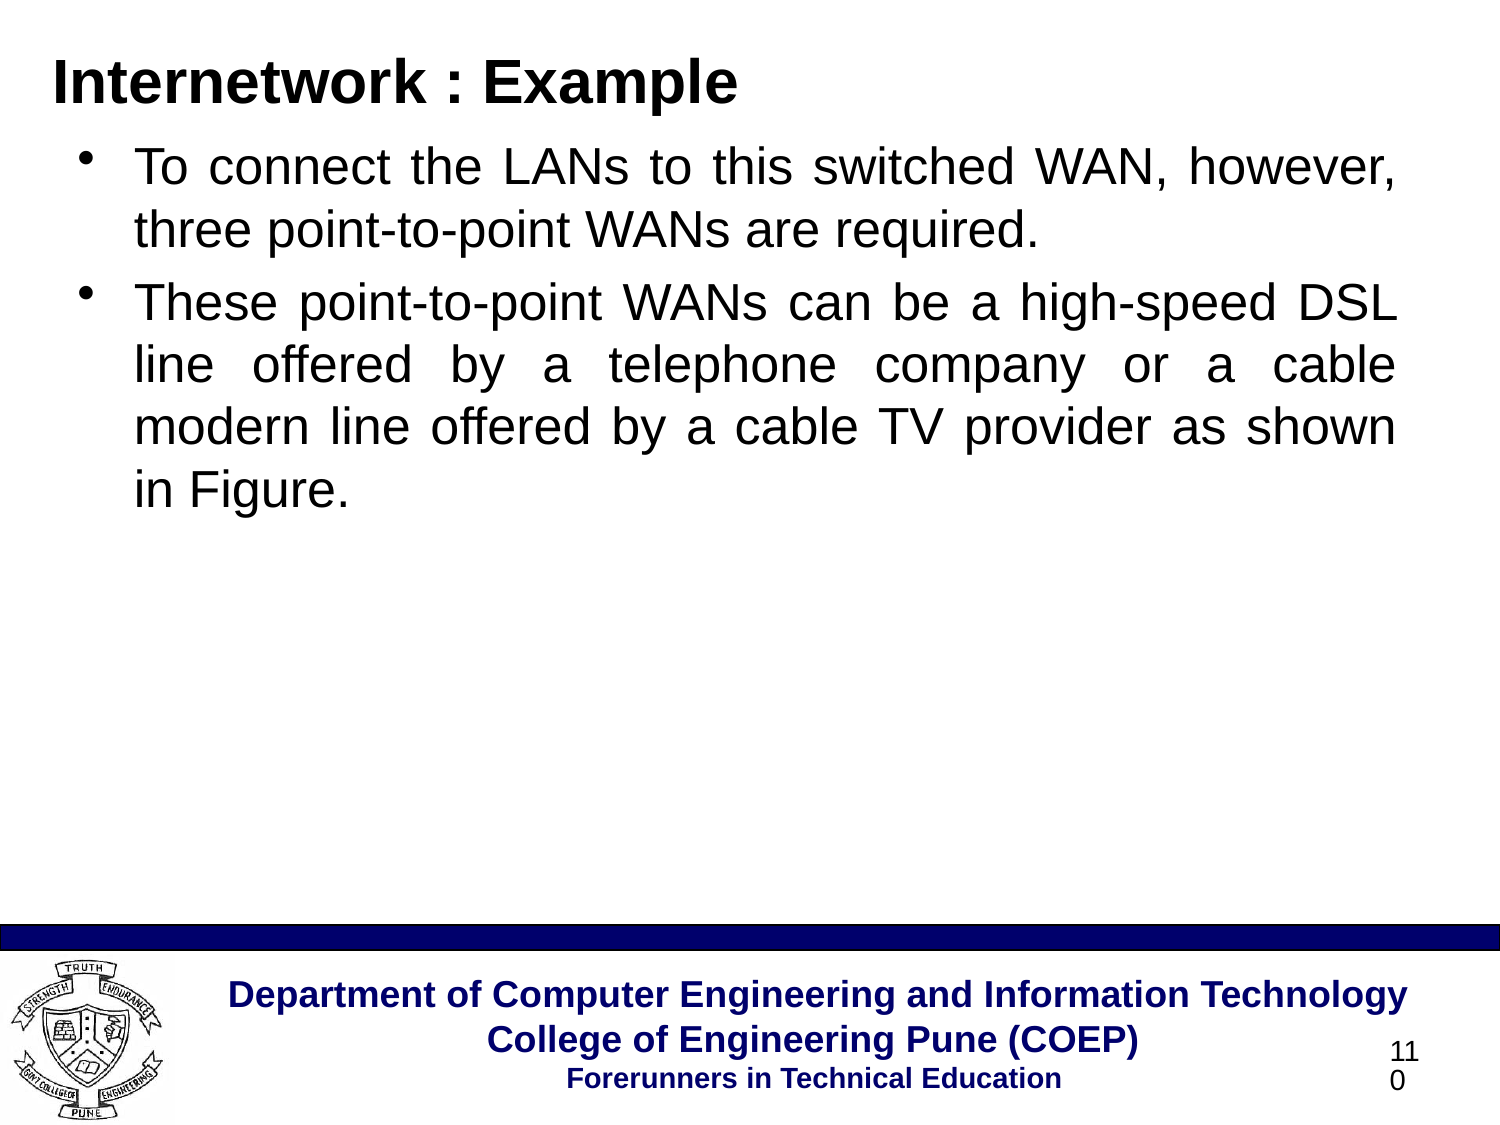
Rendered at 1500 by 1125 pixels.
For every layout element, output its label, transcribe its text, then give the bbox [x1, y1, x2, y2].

title Internetwork : Example [37, 44, 1426, 113]
text_box [0, 924, 1500, 950]
picture [0, 954, 176, 1125]
list To connect the LANs to this switched WAN, however, three point-to-point WANs are required. These point-to-point WANs can be a high-speed DSL line offered by a telephone company or a cable modern line offered by a cable TV provider as shown in Figure. [62, 124, 1413, 888]
text_box 110 [1374, 1024, 1450, 1088]
